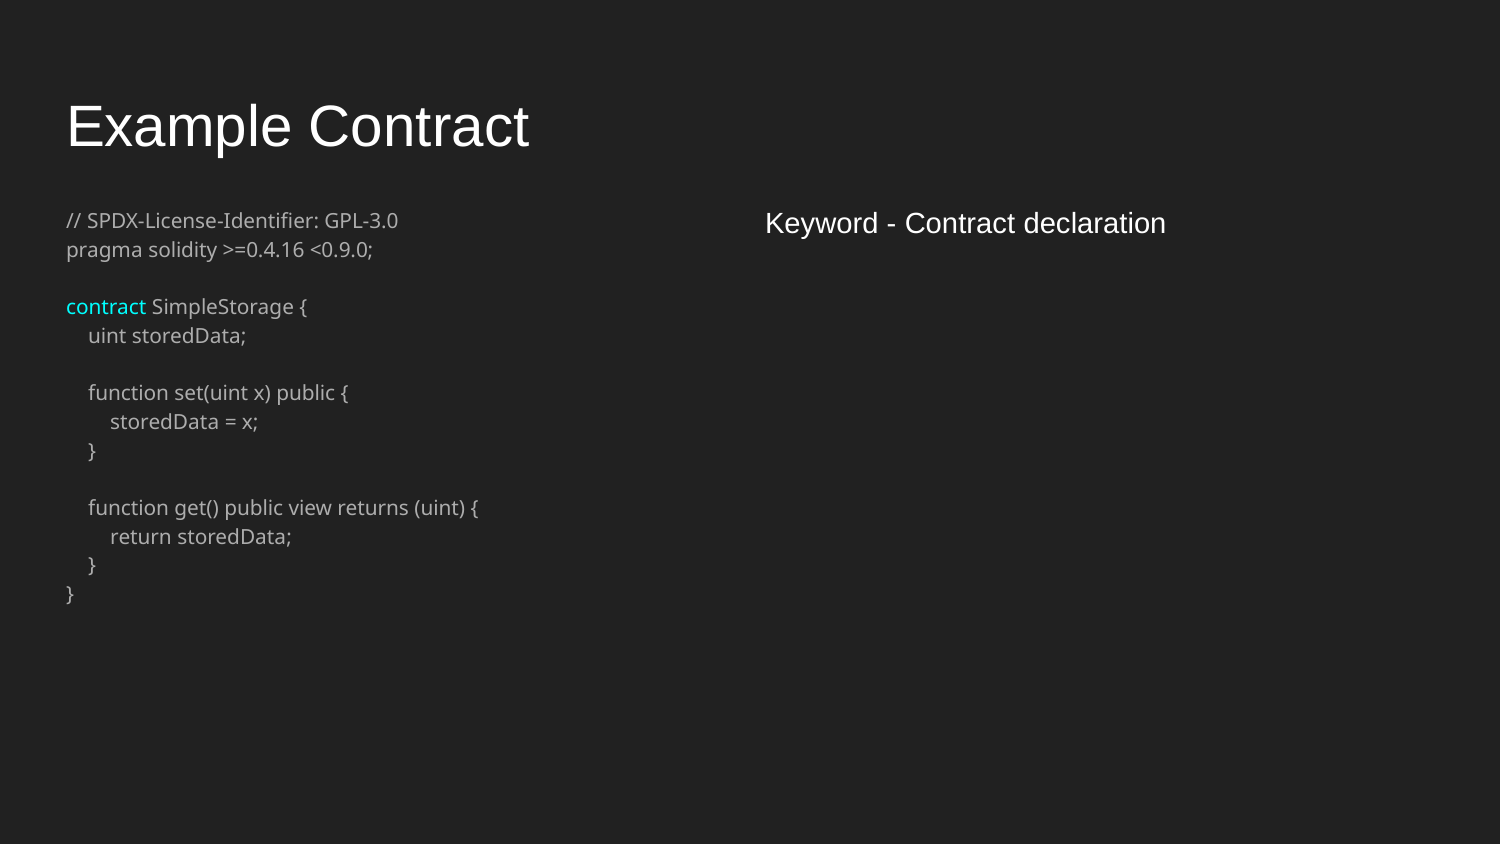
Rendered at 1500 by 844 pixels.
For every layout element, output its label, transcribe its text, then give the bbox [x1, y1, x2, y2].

title Example Contract [51, 72, 1449, 167]
text_box Keyword - Contract declaration [750, 188, 1412, 254]
list // SPDX-License-Identifier: GPL-3.0 pragma solidity >=0.4.16 <0.9.0; contract SimpleStorage { uint storedData; function set(uint x) public { storedData = x; } function get() public view returns (uint) { return storedData; } } [51, 189, 750, 750]
